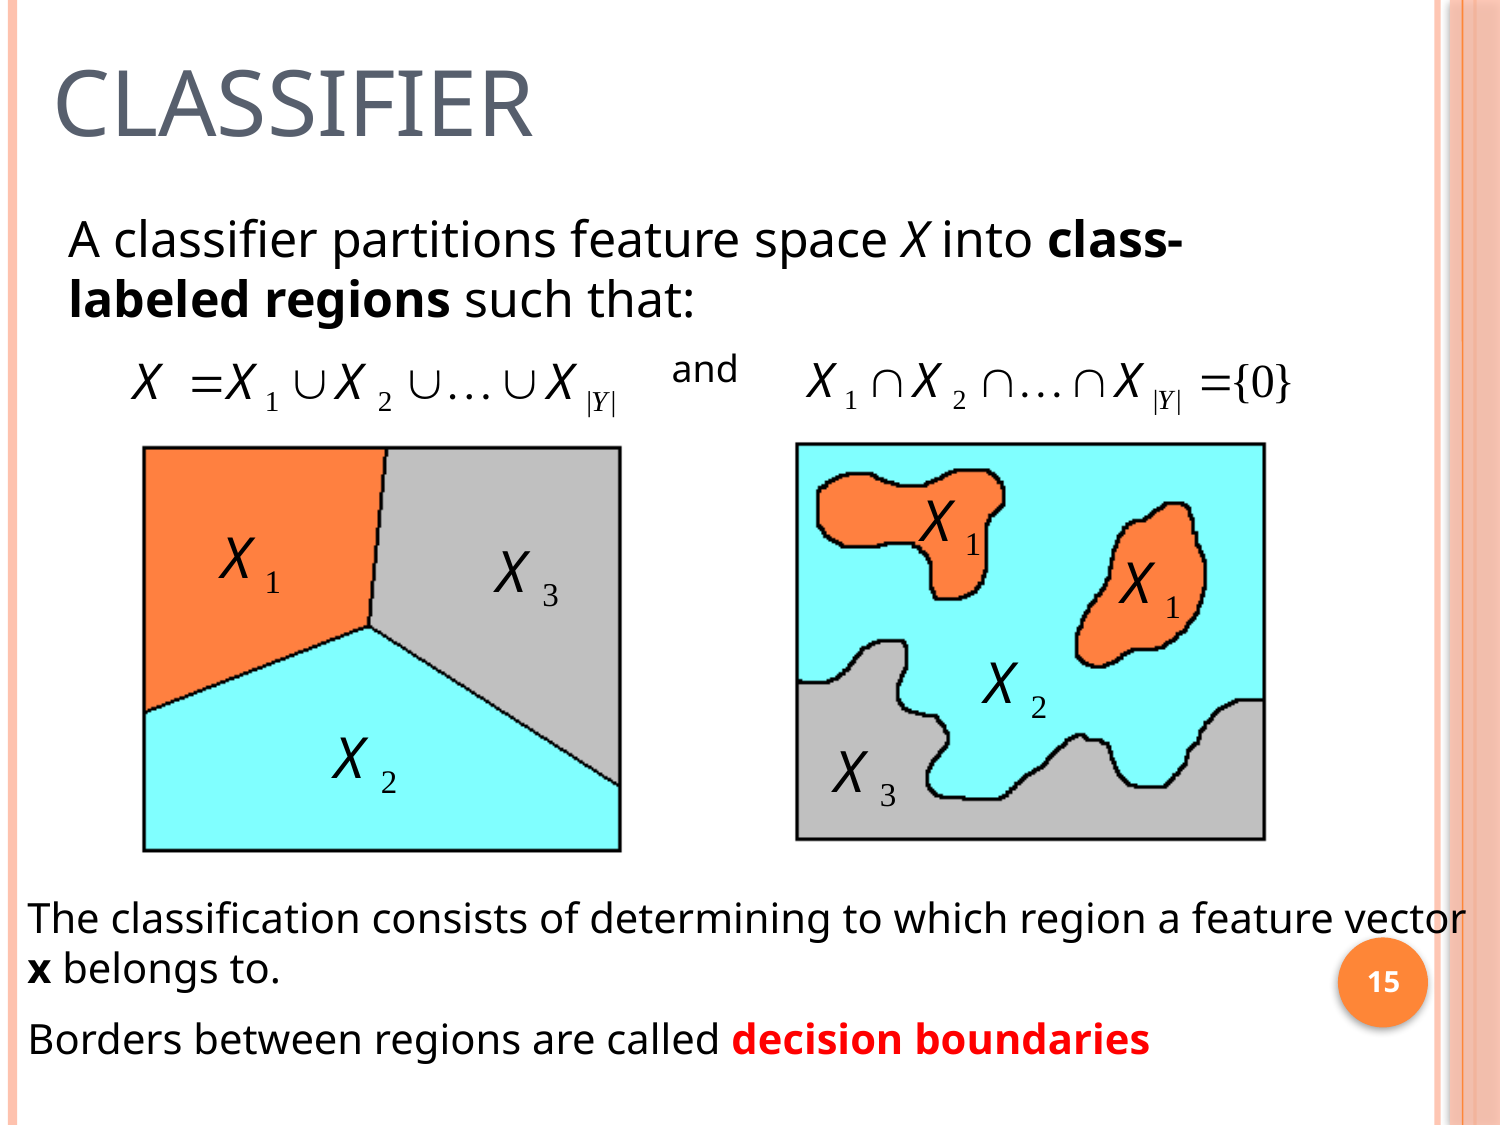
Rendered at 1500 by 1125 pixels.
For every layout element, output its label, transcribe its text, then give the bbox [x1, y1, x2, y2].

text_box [1111, 546, 1189, 628]
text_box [211, 521, 289, 604]
text_box and [656, 337, 754, 398]
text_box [974, 646, 1056, 729]
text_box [911, 484, 989, 566]
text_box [124, 434, 638, 867]
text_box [486, 534, 569, 622]
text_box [786, 434, 1276, 857]
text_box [124, 349, 626, 429]
text_box The classification consists of determining to which region a feature vector x belongs to. Borders between regions are called decision boundaries [12, 884, 1500, 1071]
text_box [799, 349, 1301, 426]
title classifier [37, 0, 1263, 163]
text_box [324, 721, 406, 804]
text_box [824, 734, 906, 822]
text_box A classifier partitions feature space X into class-labeled regions such that: [53, 199, 1338, 335]
